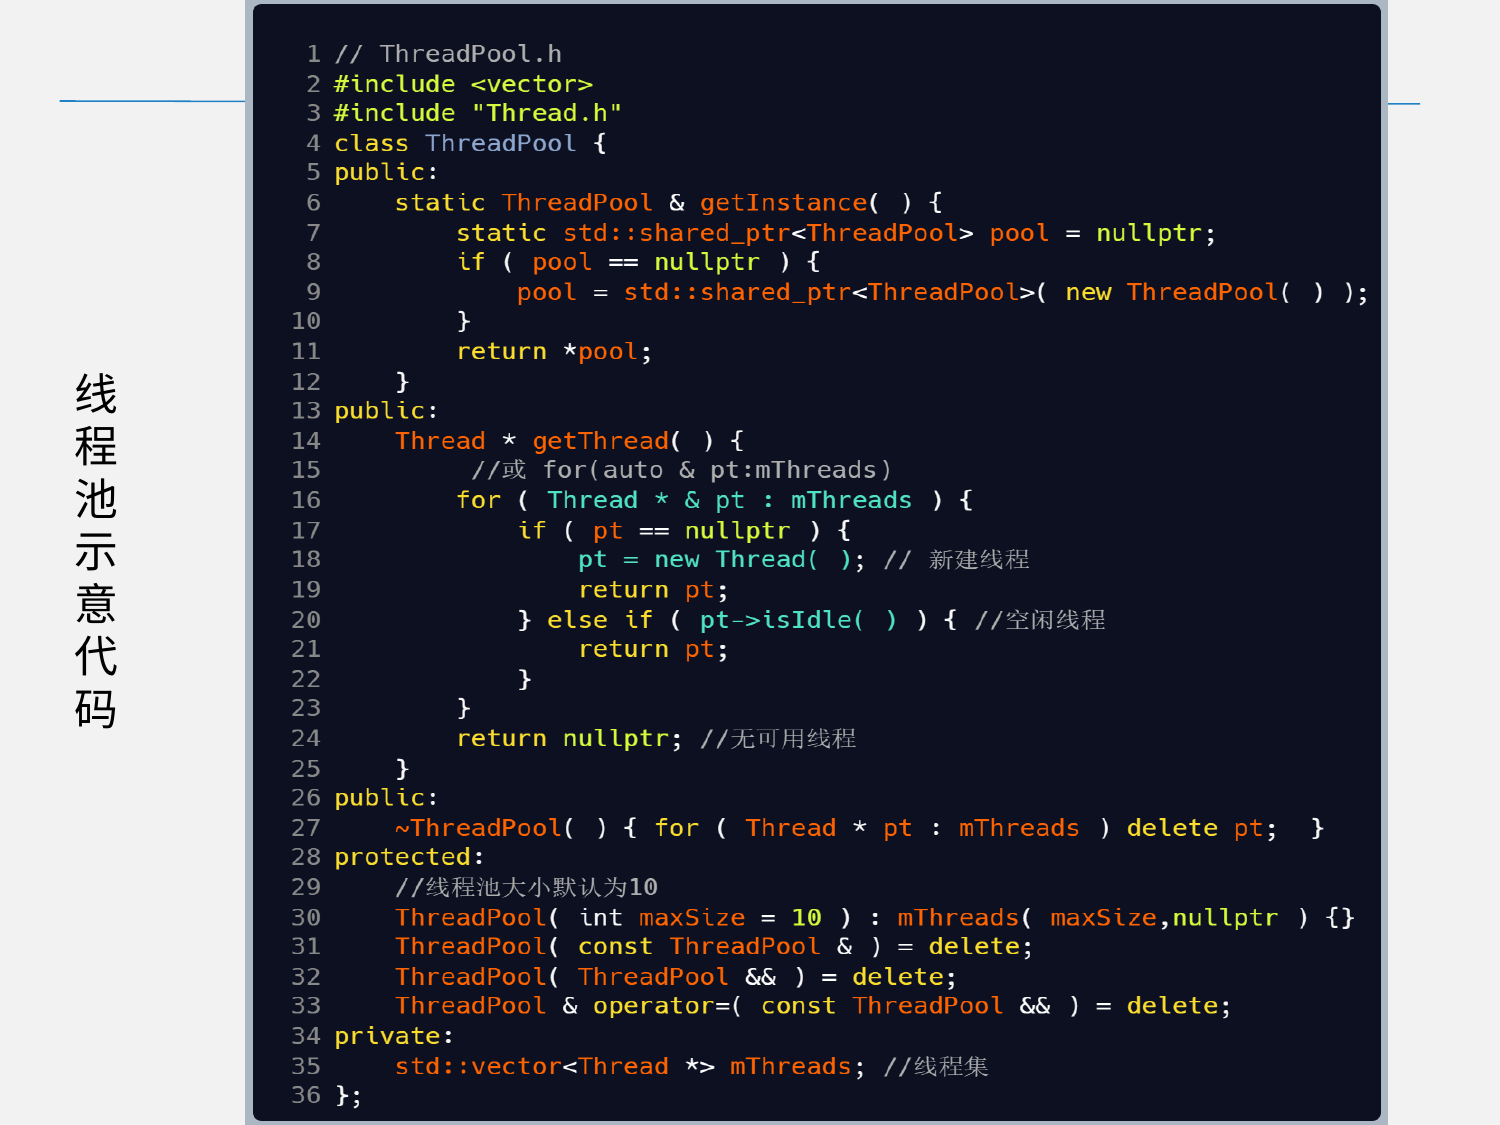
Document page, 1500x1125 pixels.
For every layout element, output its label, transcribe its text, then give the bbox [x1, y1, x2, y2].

title 线程池示意代码 [59, 12, 138, 1088]
picture [244, 0, 1388, 1125]
